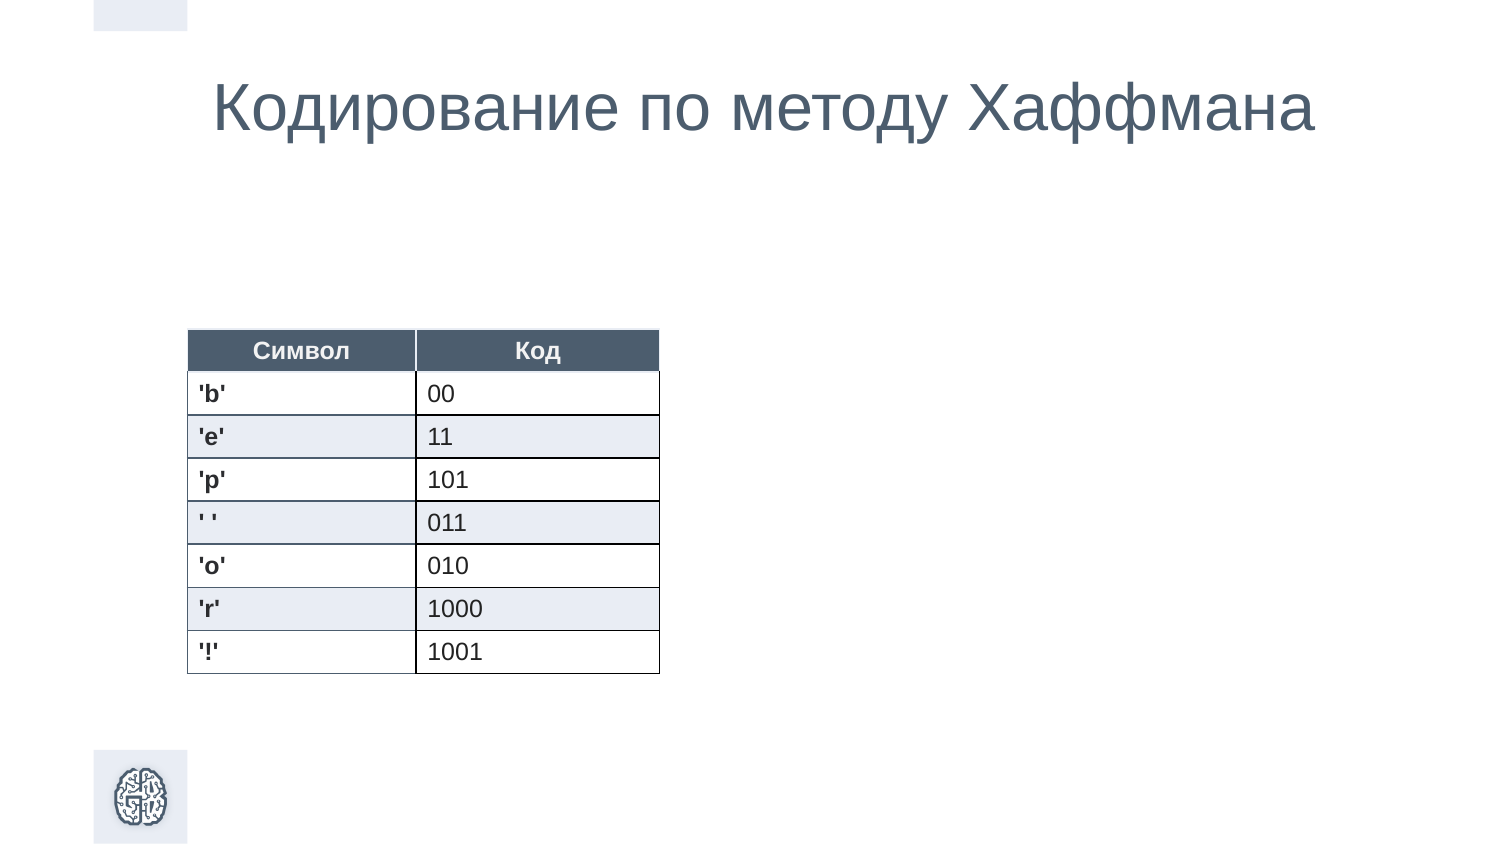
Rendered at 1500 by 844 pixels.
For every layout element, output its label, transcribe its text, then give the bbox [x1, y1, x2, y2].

table_header Символ [188, 330, 415, 371]
table_cell 11 [417, 416, 659, 457]
table_cell 'o' [188, 545, 415, 587]
table_header Код [417, 330, 659, 371]
table_cell '!' [188, 631, 415, 673]
picture [106, 760, 175, 834]
table_cell 'b' [188, 373, 415, 414]
table_cell 010 [417, 545, 659, 587]
table_cell 'r' [188, 588, 415, 630]
text_box Кодирование по методу Хаффмана [197, 9, 1404, 198]
table_cell 101 [417, 459, 659, 500]
table_cell 1000 [417, 588, 659, 630]
table_cell 'p' [188, 459, 415, 500]
table_cell 011 [417, 502, 659, 543]
table_cell 1001 [417, 631, 659, 673]
table_cell 00 [417, 373, 659, 414]
table_cell ' ' [188, 502, 415, 543]
table_cell 'e' [188, 416, 415, 457]
